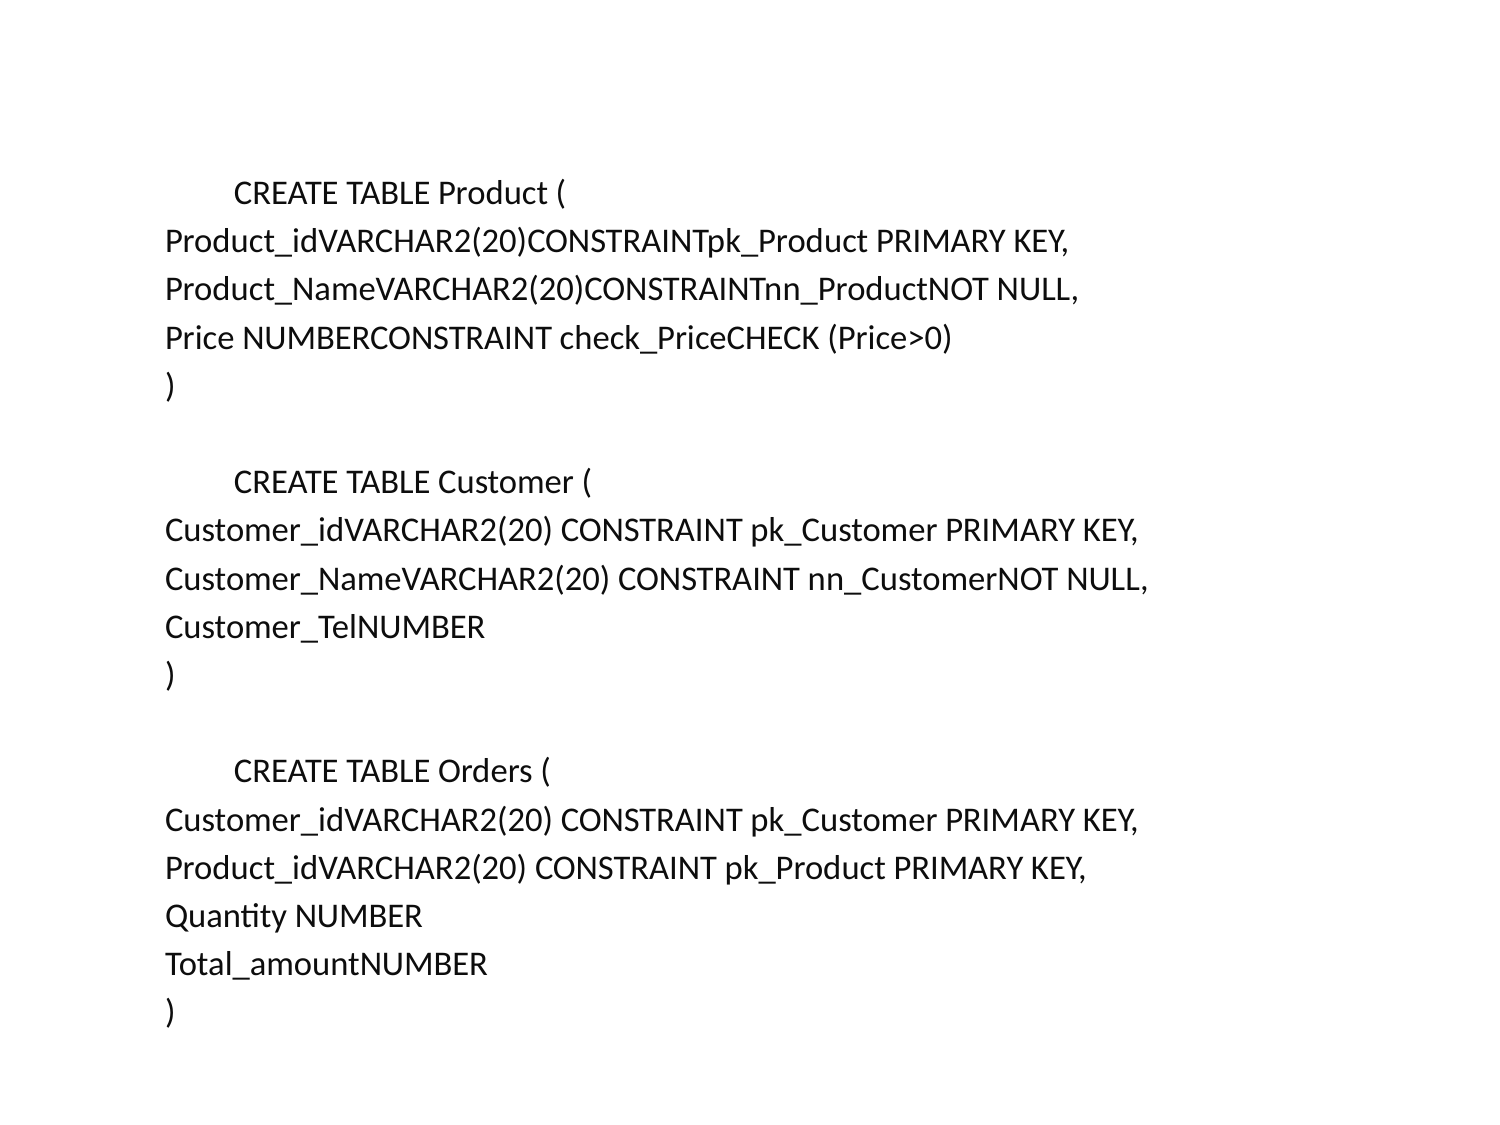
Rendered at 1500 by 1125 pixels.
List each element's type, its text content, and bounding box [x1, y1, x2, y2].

subtitle CREATE TABLE Product ( Product_idVARCHAR2(20)CONSTRAINTpk_Product PRIMARY KEY, Product_NameVARCHAR2(20)CONSTRAINTnn_ProductNOT NULL, Price NUMBERCONSTRAINT check_PriceCHECK (Price>0) ) CREATE TABLE Customer ( Customer_idVARCHAR2(20) CONSTRAINT pk_Customer PRIMARY KEY, Customer_NameVARCHAR2(20) CONSTRAINT nn_CustomerNOT NULL, Customer_TelNUMBER ) CREATE TABLE Orders ( Customer_idVARCHAR2(20) CONSTRAINT pk_Customer PRIMARY KEY, Product_idVARCHAR2(20) CONSTRAINT pk_Product PRIMARY KEY, Quantity NUMBER Total_amountNUMBER ) [150, 162, 1200, 1063]
